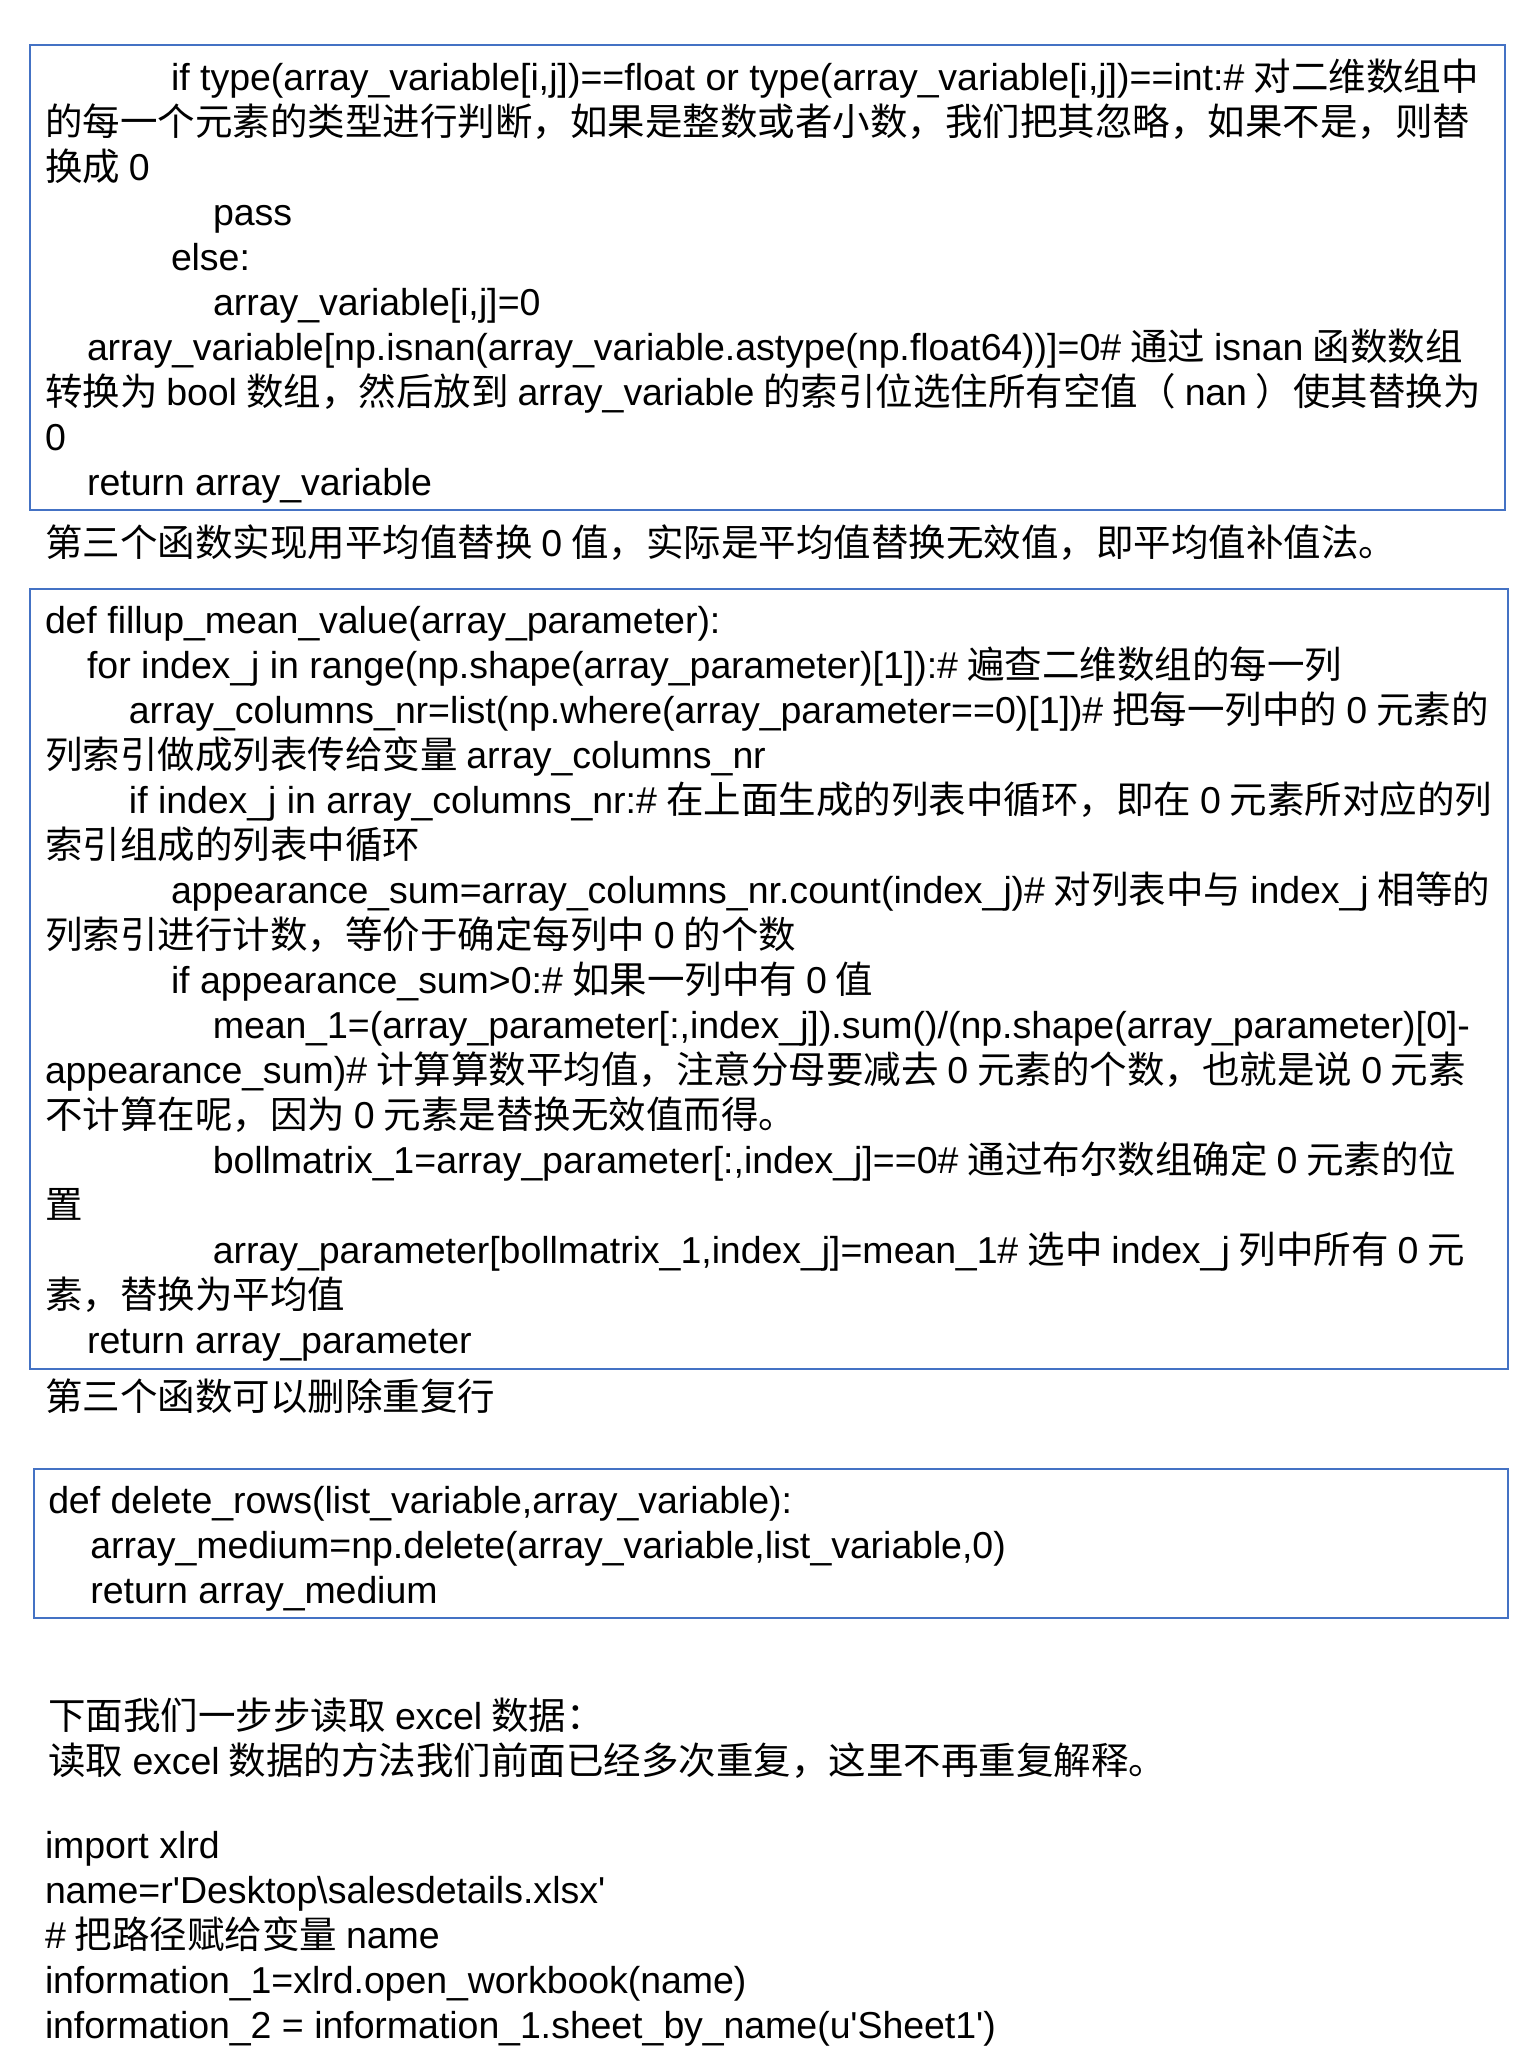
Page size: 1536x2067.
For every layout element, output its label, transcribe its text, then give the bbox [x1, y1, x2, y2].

text_box def fillup_mean_value(array_parameter): for index_j in range(np.shape(array_parameter)[1]):#遍查二维数组的每一列 array_columns_nr=list(np.where(array_parameter==0)[1])#把每一列中的0元素的列索引做成列表传给变量array_columns_nr if index_j in array_columns_nr:#在上面生成的列表中循环，即在0元素所对应的列索引组成的列表中循环 appearance_sum=array_columns_nr.count(index_j)#对列表中与index_j相等的列索引进行计数，等价于确定每列中0的个数 if appearance_sum>0:#如果一列中有0值 mean_1=(array_parameter[:,index_j]).sum()/(np.shape(array_parameter)[0]-appearance_sum)#计算算数平均值，注意分母要减去0元素的个数，也就是说0元素不计算在呢，因为0元素是替换无效值而得。 bollmatrix_1=array_parameter[:,index_j]==0#通过布尔数组确定0元素的位置 array_parameter[bollmatrix_1,index_j]=mean_1#选中index_j列中所有0元素，替换为平均值 return array_parameter [29, 588, 1509, 1370]
text_box def delete_rows(list_variable,array_variable): array_medium=np.delete(array_variable,list_variable,0) return array_medium [33, 1468, 1509, 1619]
text_box import xlrd name=r'Desktop\salesdetails.xlsx' #把路径赋给变量name information_1=xlrd.open_workbook(name) information_2 = information_1.sheet_by_name(u'Sheet1') [30, 1813, 1502, 2054]
text_box 下面我们一步步读取excel数据： 读取excel数据的方法我们前面已经多次重复，这里不再重复解释。 [33, 1684, 1505, 1790]
text_box 第三个函数实现用平均值替换0值，实际是平均值替换无效值，即平均值补值法。 [30, 511, 1509, 571]
text_box if type(array_variable[i,j])==float or type(array_variable[i,j])==int:#对二维数组中的每一个元素的类型进行判断，如果是整数或者小数，我们把其忽略，如果不是，则替换成0 pass else: array_variable[i,j]=0 array_variable[np.isnan(array_variable.astype(np.float64))]=0#通过isnan函数数组转换为bool数组，然后放到array_variable的索引位选住所有空值（nan）使其替换为0 return array_variable [29, 44, 1506, 511]
text_box 第三个函数可以删除重复行 [30, 1365, 823, 1426]
